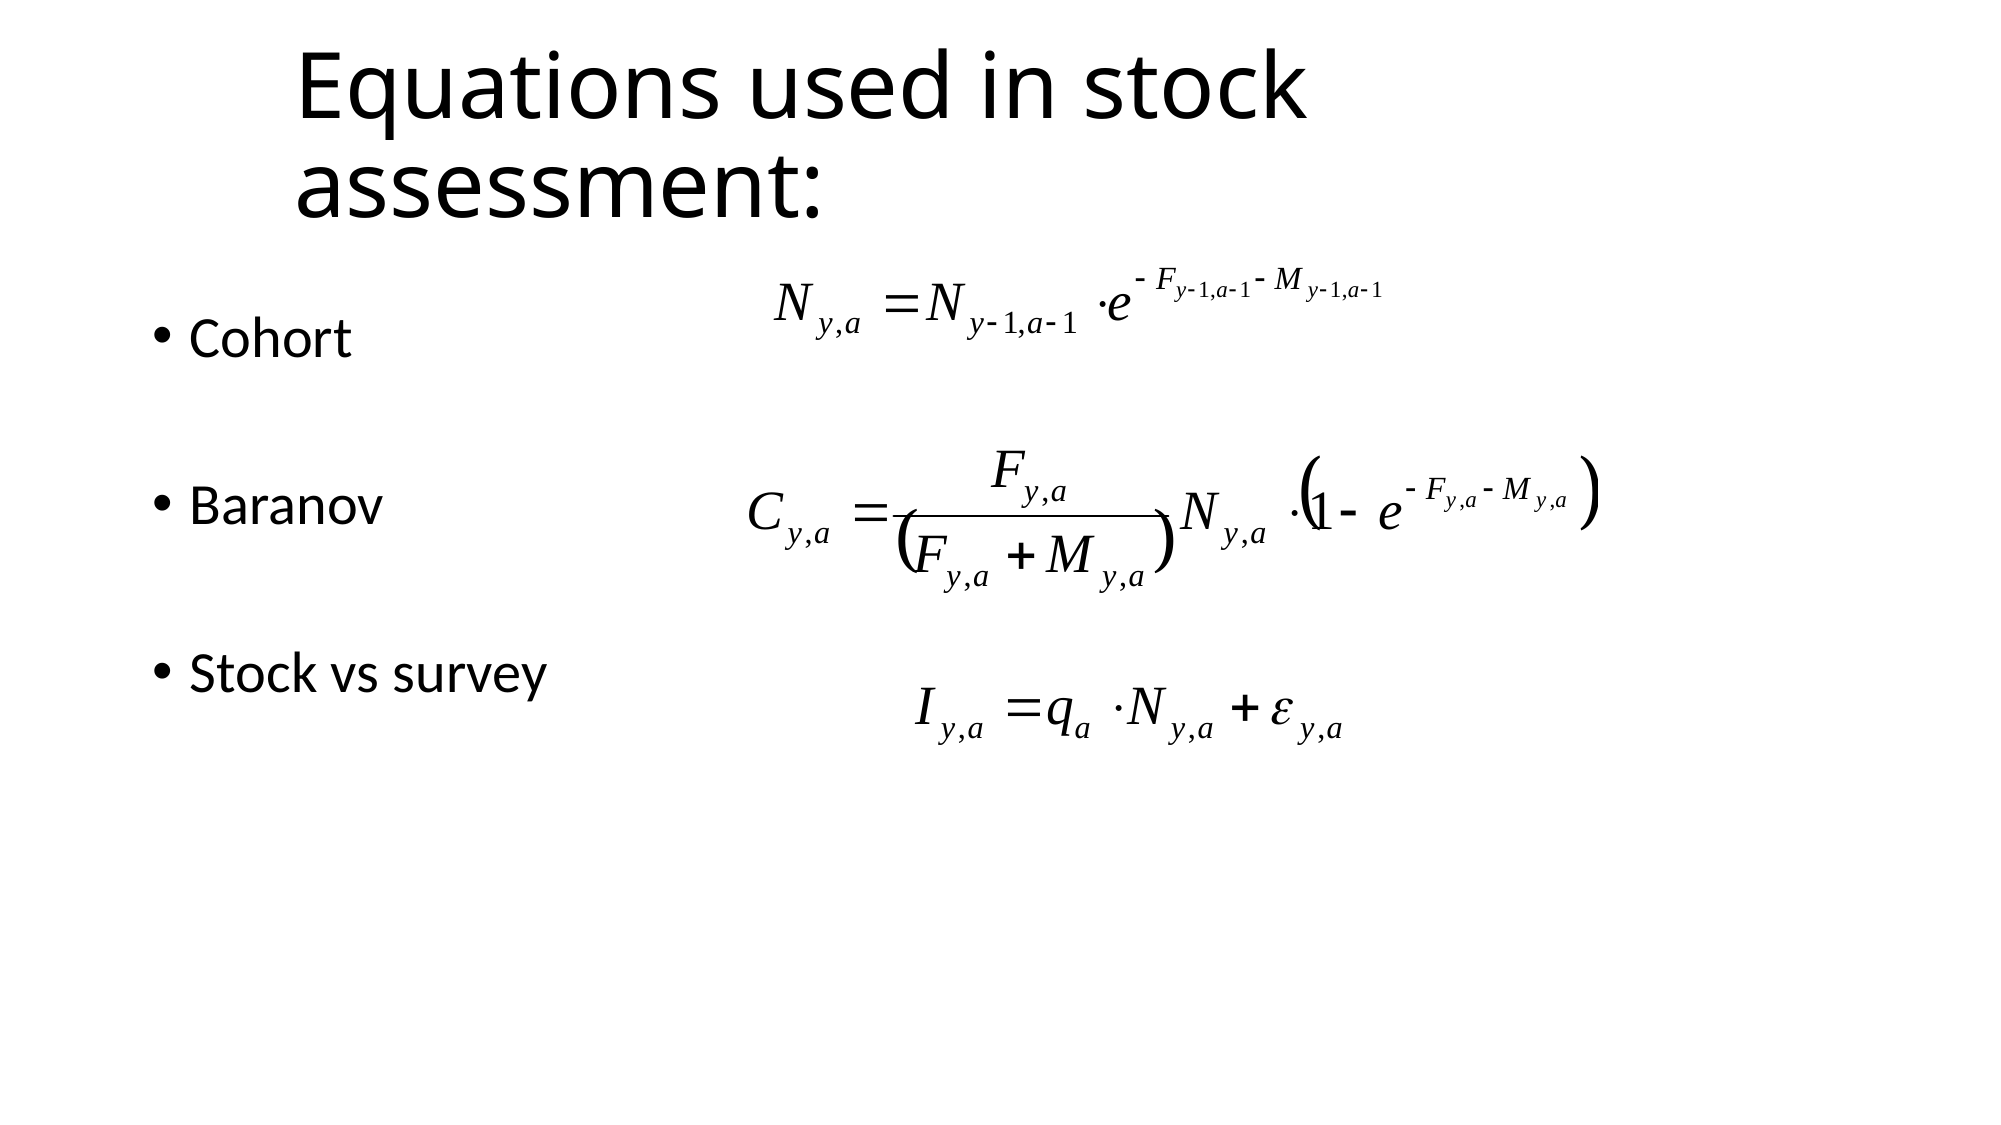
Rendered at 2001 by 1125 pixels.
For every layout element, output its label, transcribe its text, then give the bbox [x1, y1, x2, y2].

list Cohort Baranov Stock vs survey [137, 299, 1863, 1014]
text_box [763, 255, 1396, 353]
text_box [905, 668, 1353, 757]
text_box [740, 432, 1598, 604]
title Equations used in stock assessment: [279, 45, 1709, 233]
